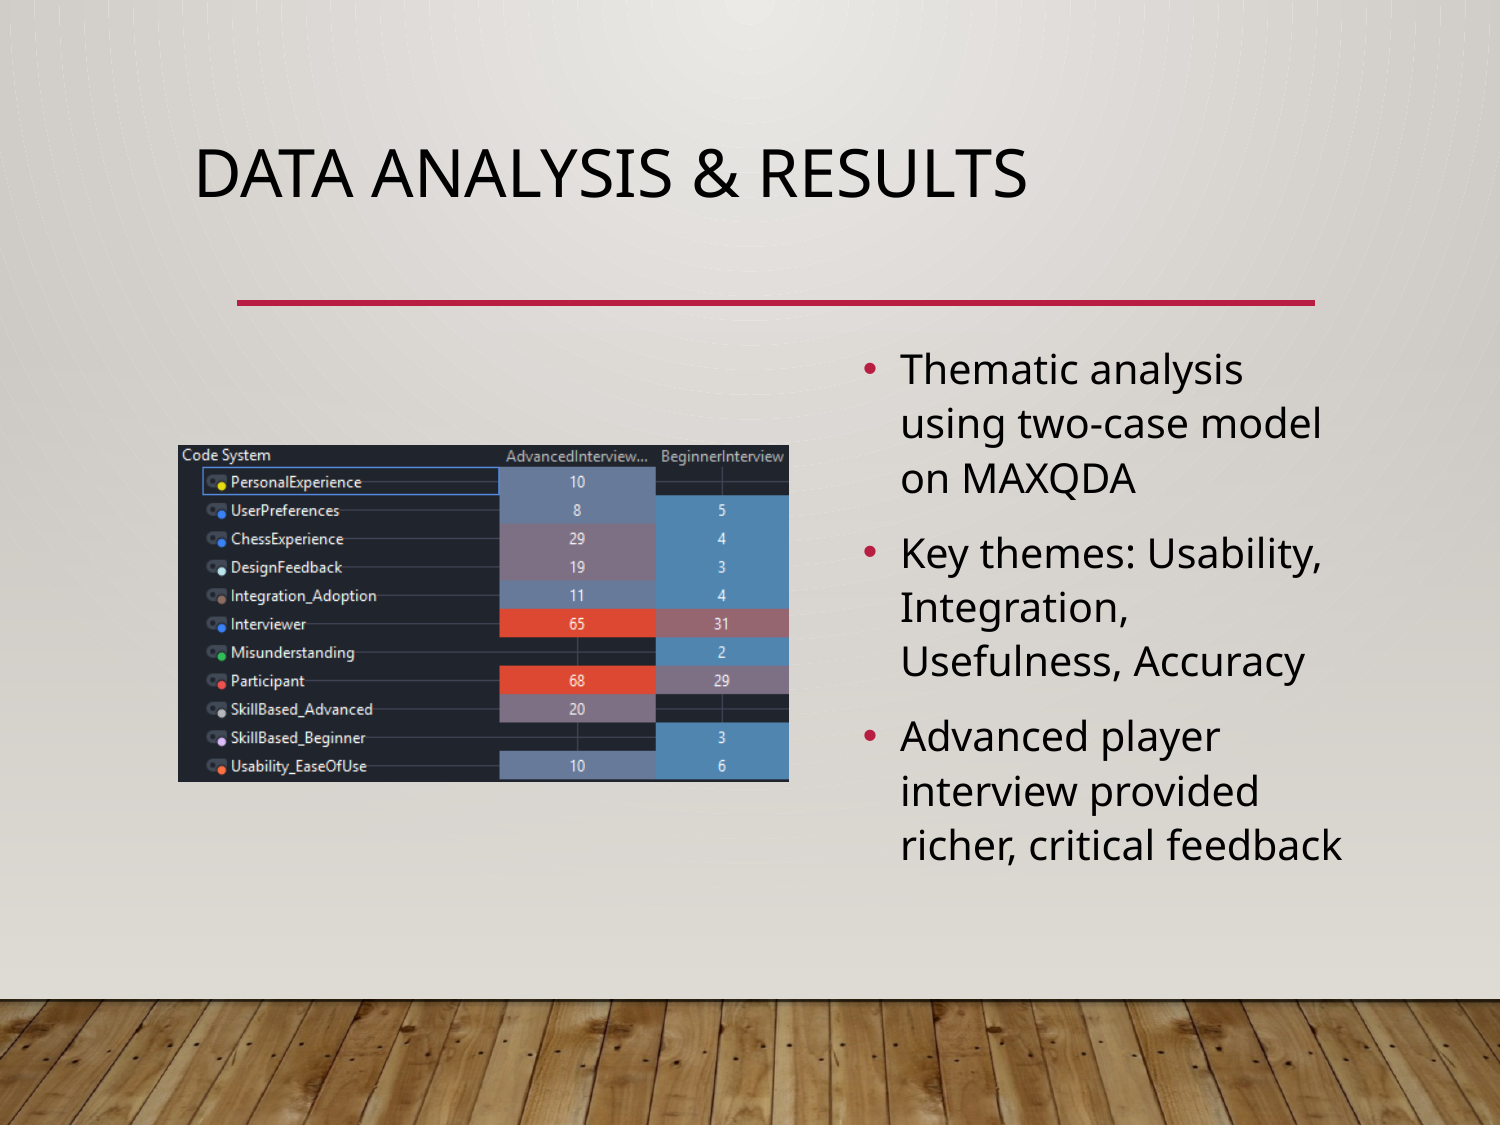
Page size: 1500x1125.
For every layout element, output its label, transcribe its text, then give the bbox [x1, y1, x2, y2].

list Thematic analysis using two-case model on MAXQDA Key themes: Usability, Integration, Usefulness, Accuracy Advanced player interview provided richer, critical feedback [847, 330, 1361, 897]
title Data Analysis & Results [178, 131, 1361, 305]
picture [0, 999, 1500, 1125]
picture [178, 445, 790, 783]
